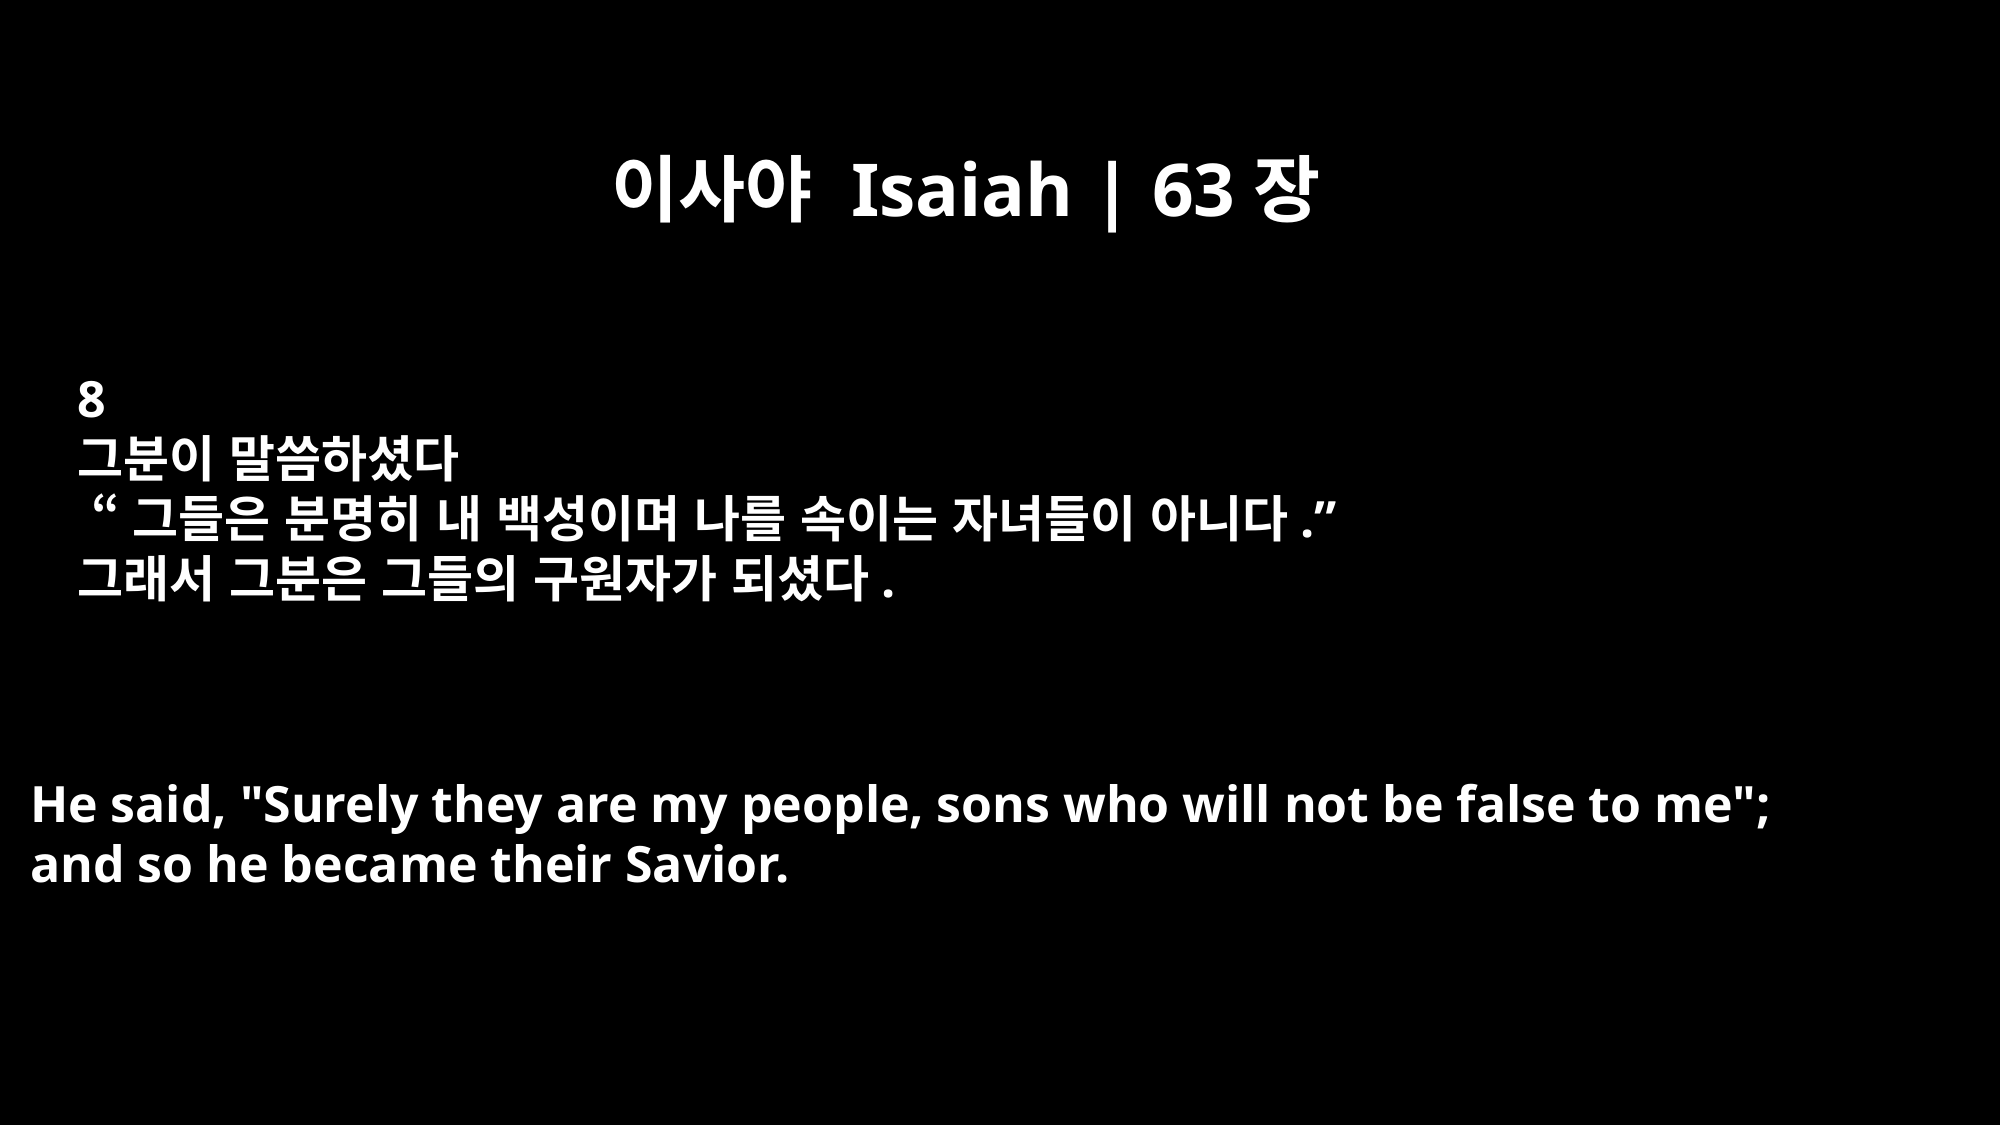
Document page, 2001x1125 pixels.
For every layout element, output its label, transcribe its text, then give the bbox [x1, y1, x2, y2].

text_box 이사야 Isaiah | 63장 [596, 136, 1336, 239]
text_box He said, "Surely they are my people, sons who will not be false to me"; and so he became their Savior. [15, 764, 1786, 900]
text_box 8 그분이 말씀하셨다 “그들은 분명히 내 백성이며 나를 속이는 자녀들이 아니다.” 그래서 그분은 그들의 구원자가 되셨다. [63, 359, 1352, 615]
